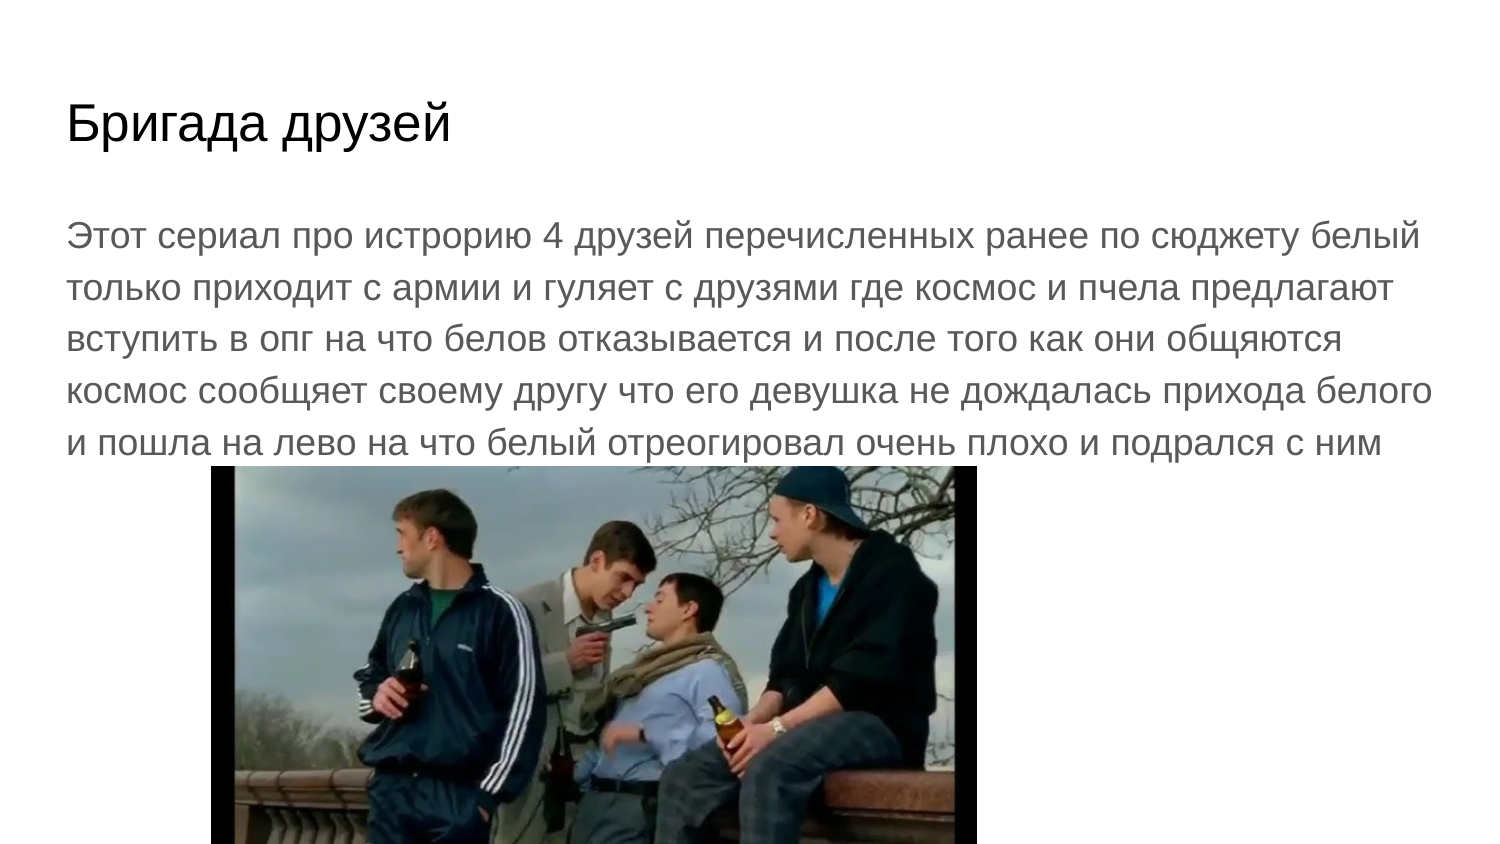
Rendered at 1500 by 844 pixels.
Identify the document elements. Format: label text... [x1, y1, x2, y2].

title Бригада друзей [51, 72, 1449, 167]
list Этот сериал про истрорию 4 друзей перечисленных ранее по сюджету белый только приходит с армии и гуляет с друзями где космос и пчела предлагают вступить в опг на что белов отказывается и после того как они общяются космос сообщяет своему другу что его девушка не дождалась прихода белого и пошла на лево на что белый отреогировал очень плохо и подрался с ним [51, 189, 1449, 750]
picture [211, 466, 977, 844]
